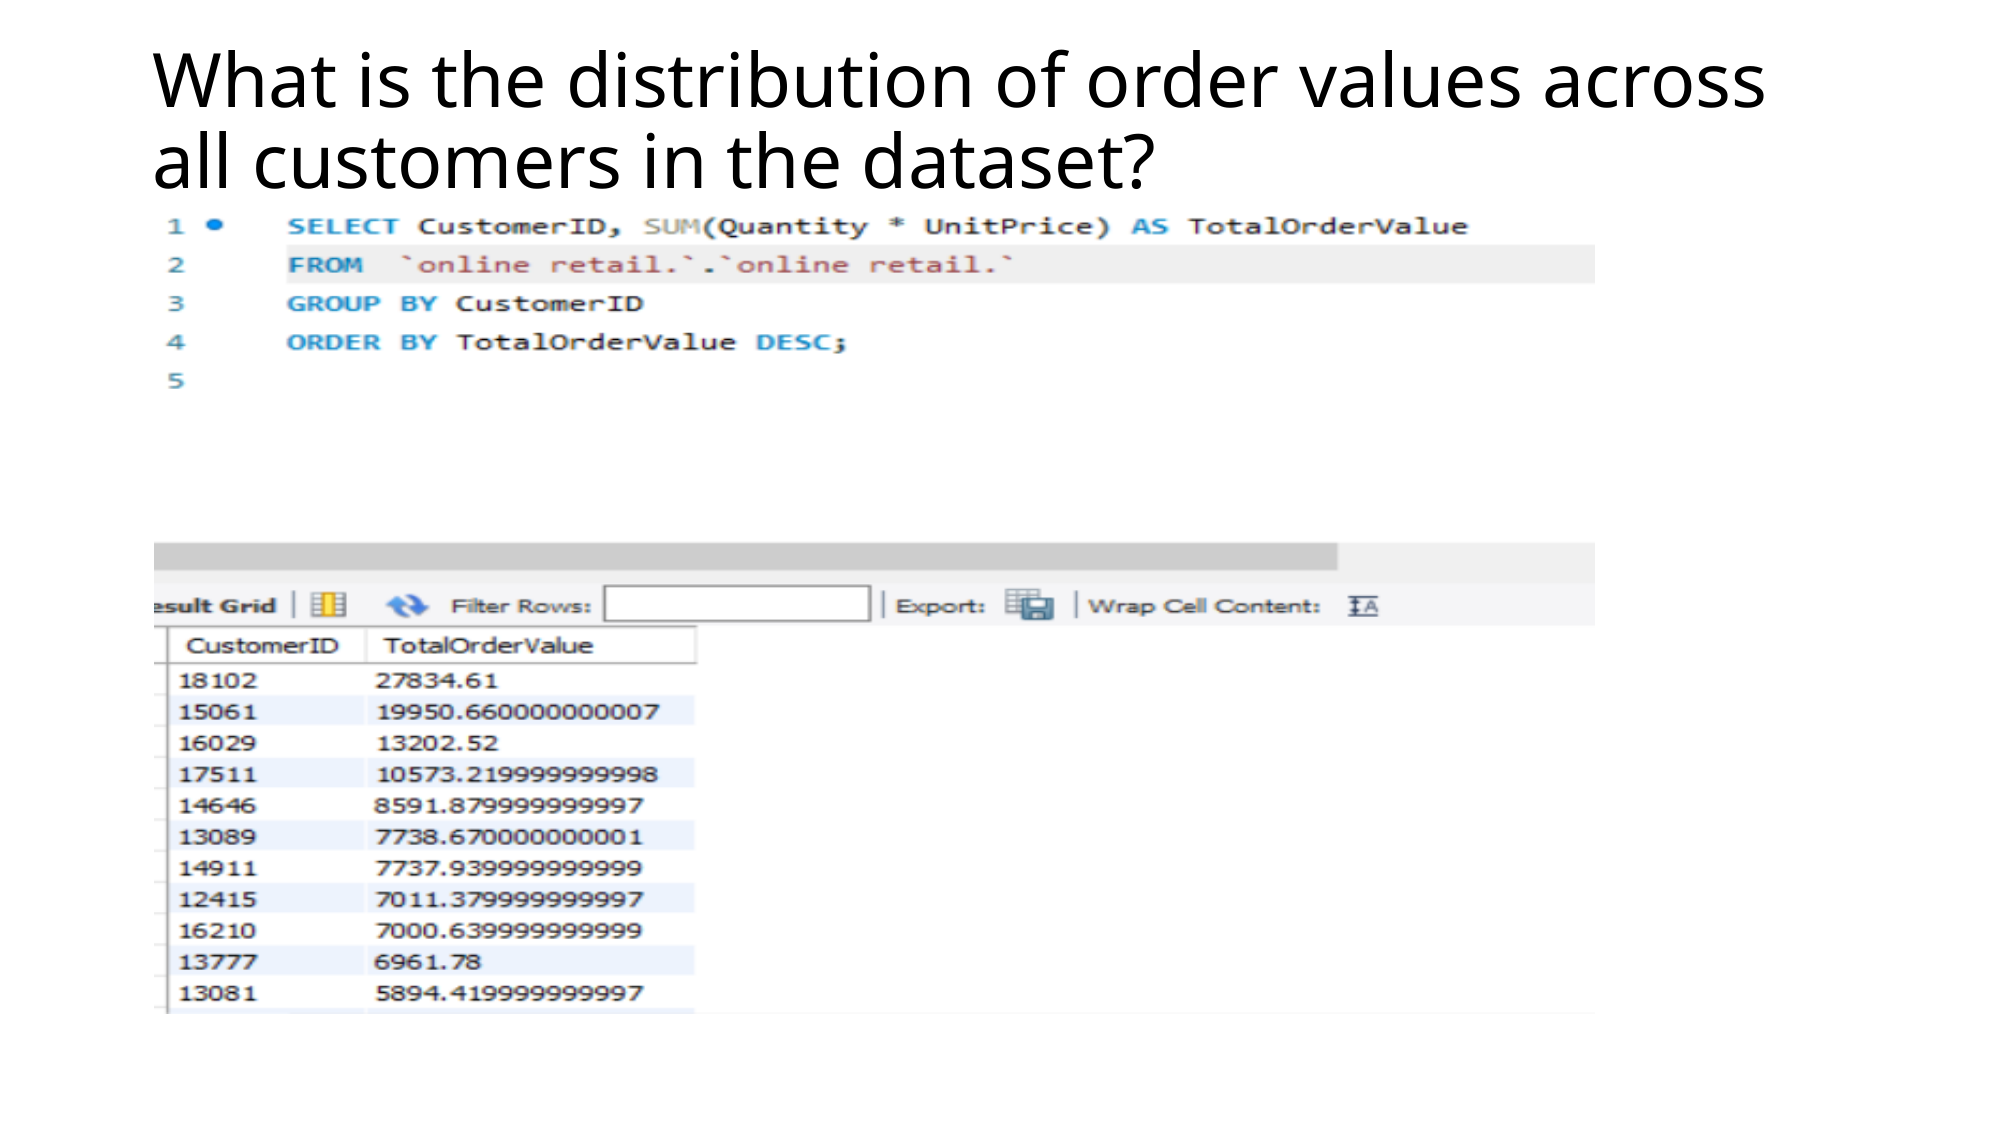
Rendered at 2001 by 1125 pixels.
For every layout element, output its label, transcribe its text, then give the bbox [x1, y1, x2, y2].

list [154, 214, 1595, 1014]
title What is the distribution of order values across all customers in the dataset? [137, 59, 1863, 278]
